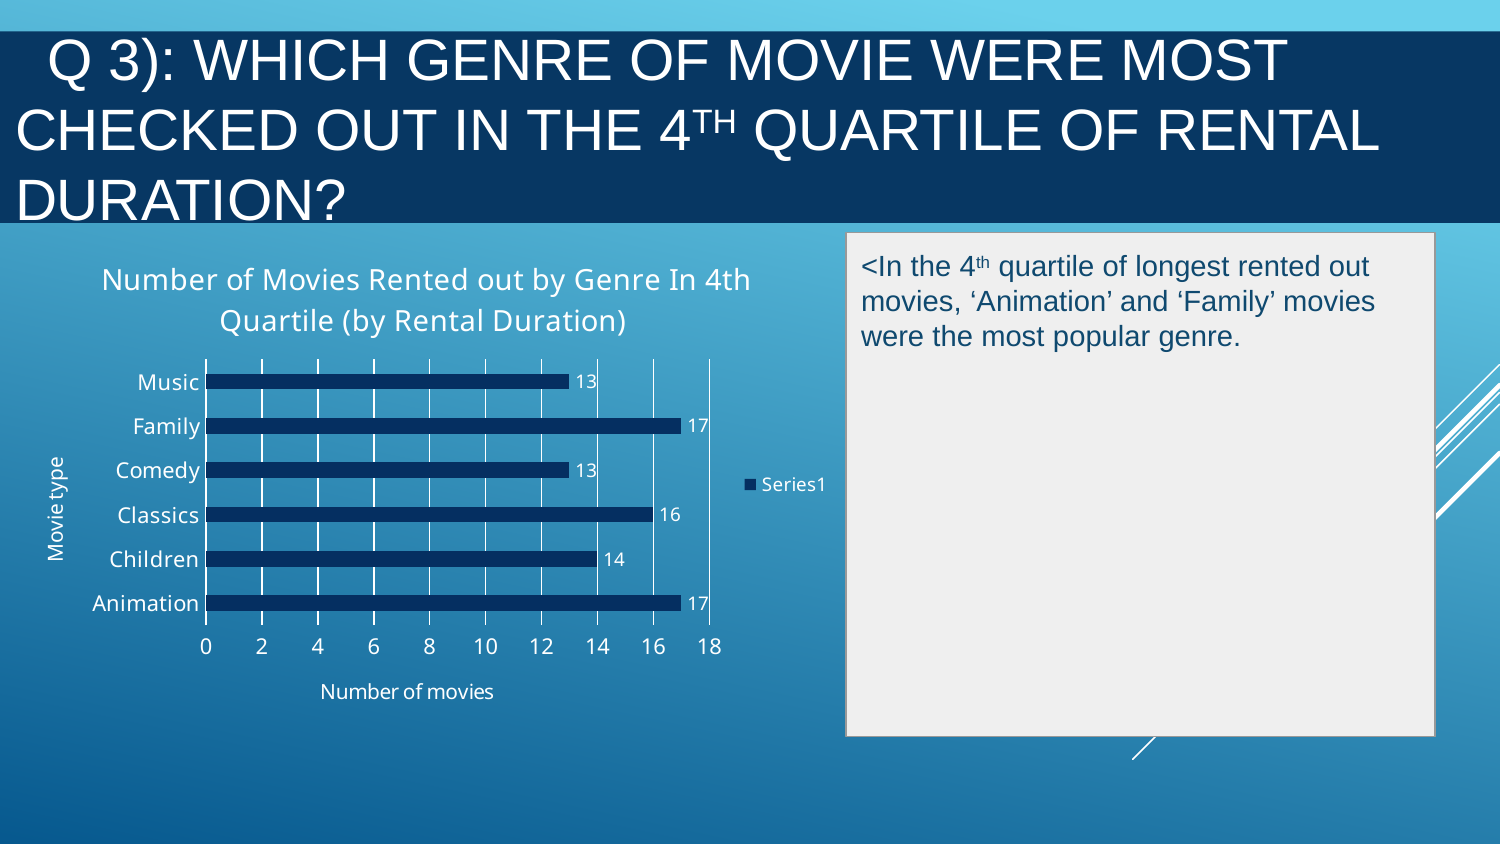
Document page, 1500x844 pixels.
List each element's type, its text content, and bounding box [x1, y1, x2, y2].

chart [7, 232, 847, 737]
title Q 3): Which genre of movie were most checked out in the 4th quartile of rental duration? [0, 31, 1500, 223]
list <In the 4th quartile of longest rented out movies, ‘Animation’ and ‘Family’ movies were the most popular genre. [847, 232, 1436, 737]
